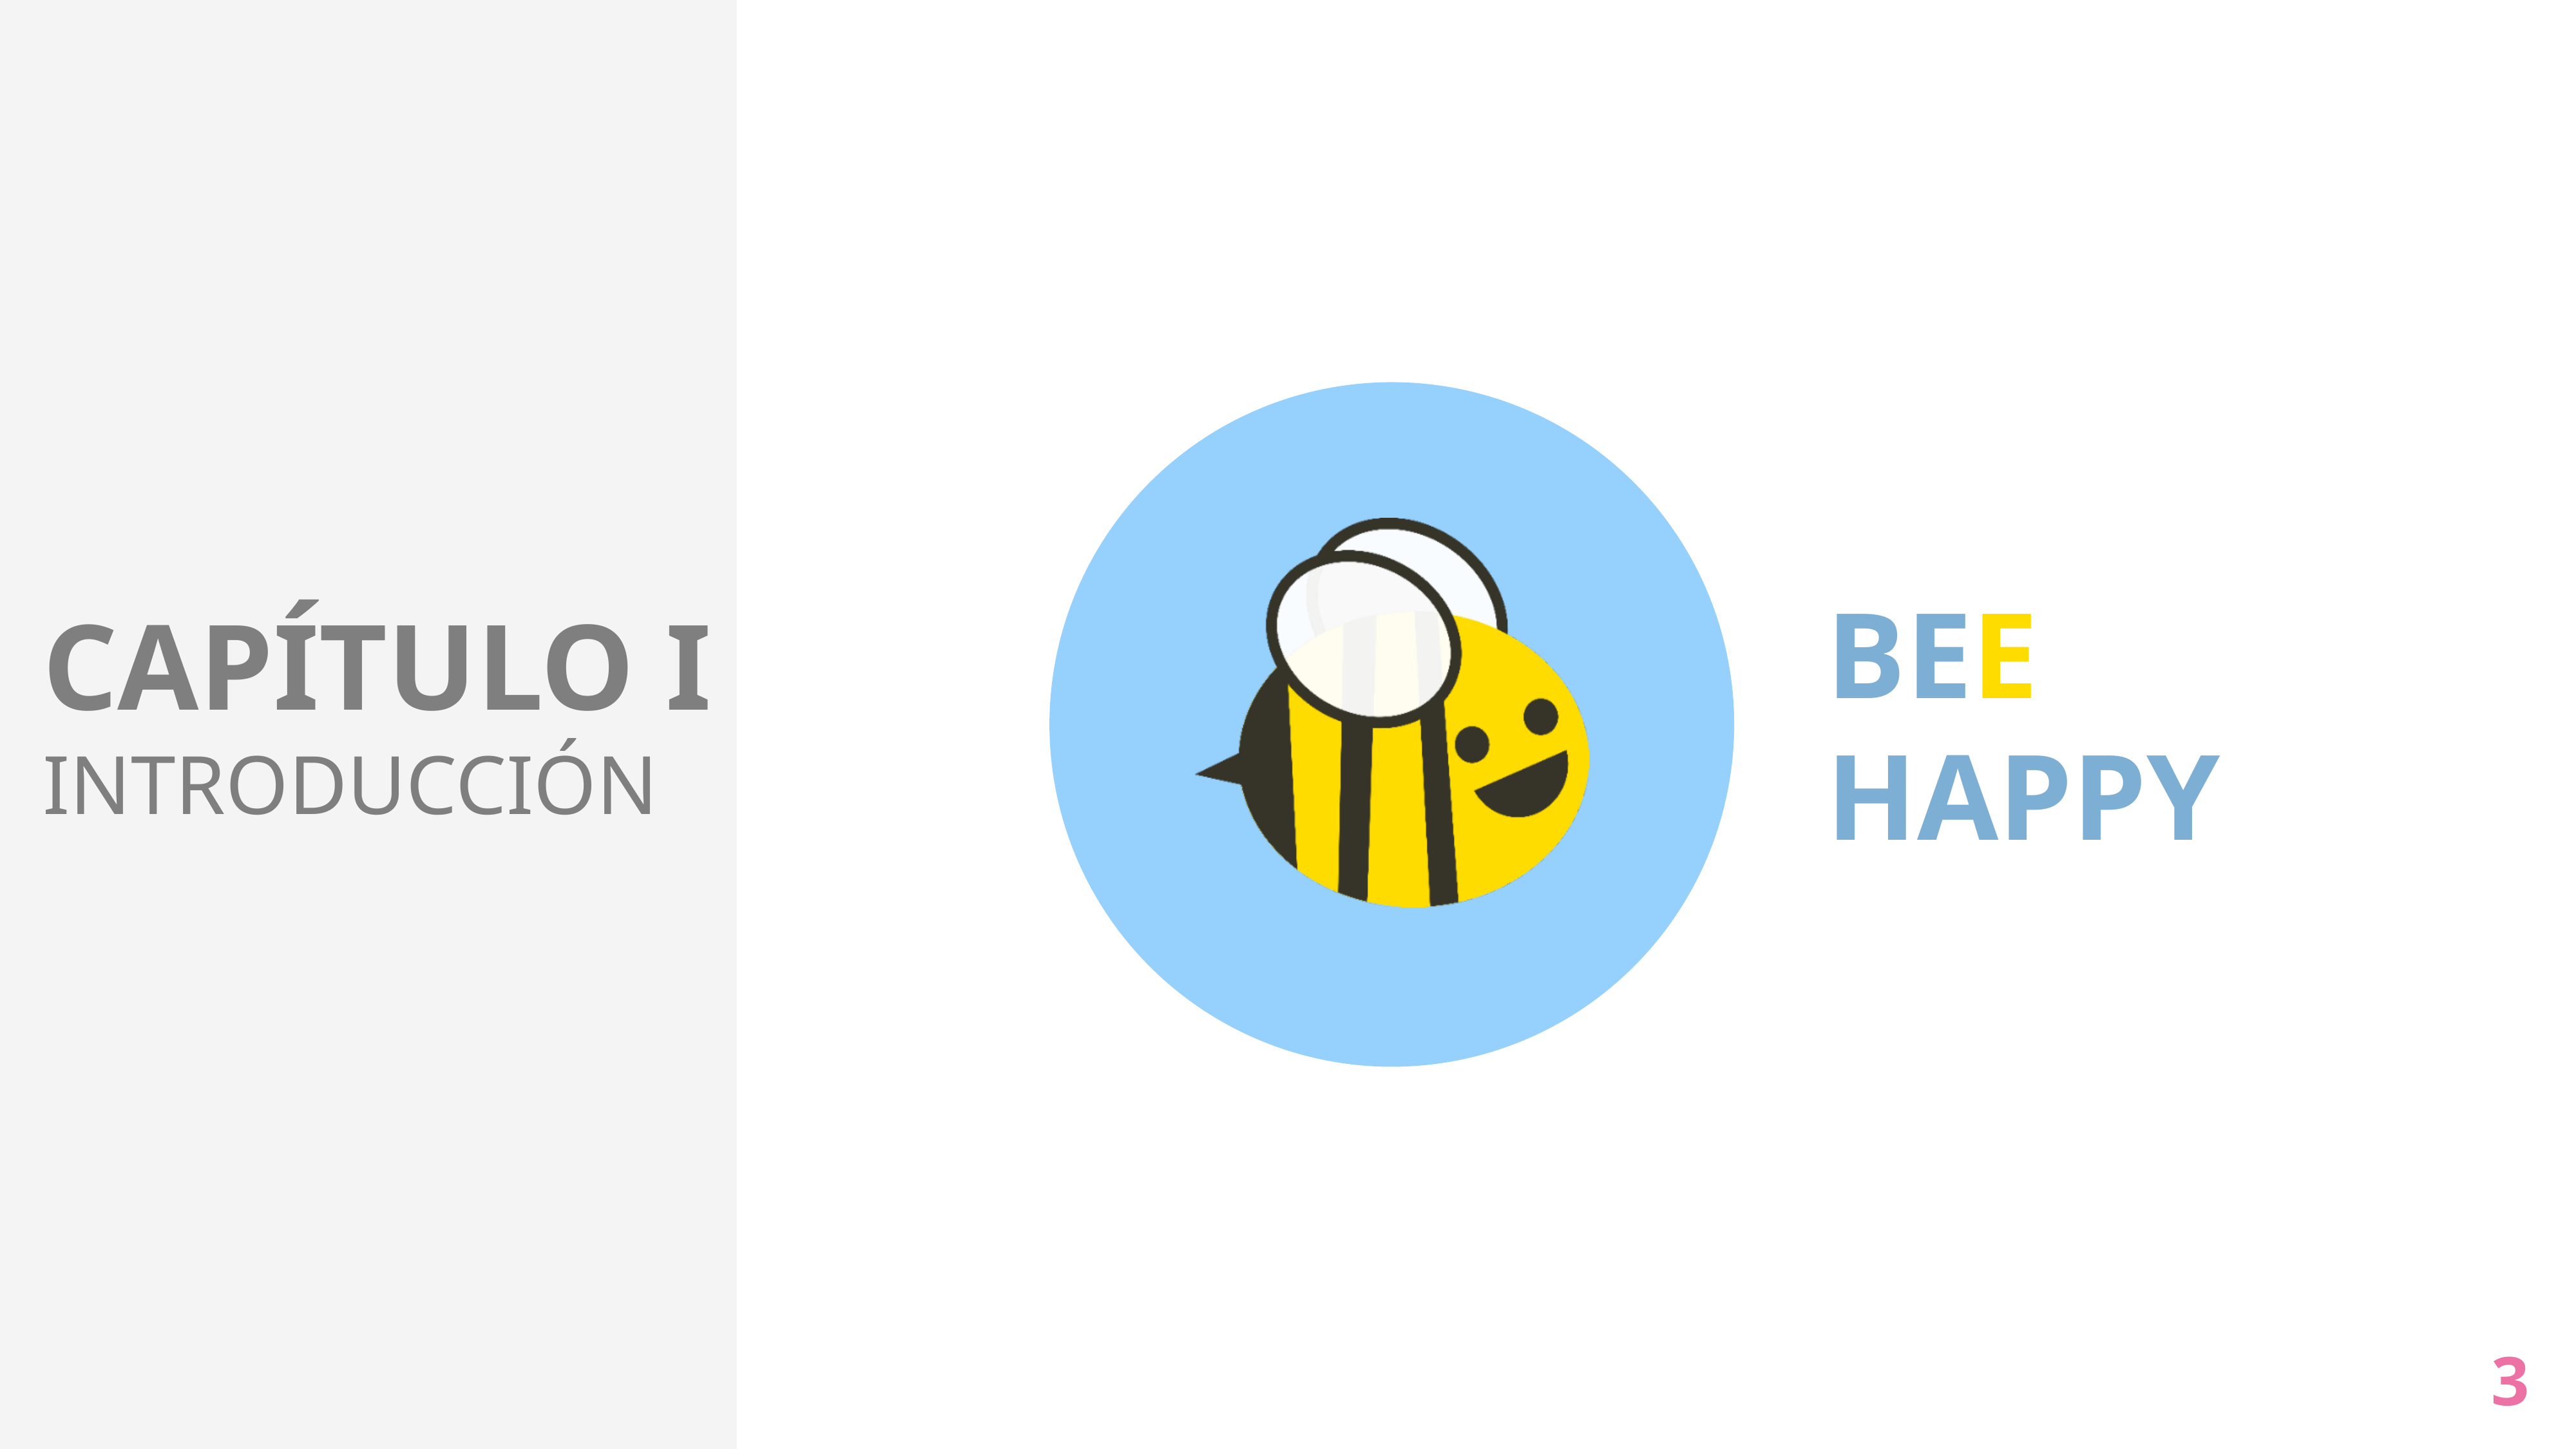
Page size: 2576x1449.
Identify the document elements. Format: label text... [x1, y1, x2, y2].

text_box 3 [2481, 1334, 2540, 1424]
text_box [1049, 382, 2356, 1067]
text_box [0, 0, 738, 1449]
text_box CAPÍTULO I INTRODUCCIÓN [33, 587, 737, 835]
